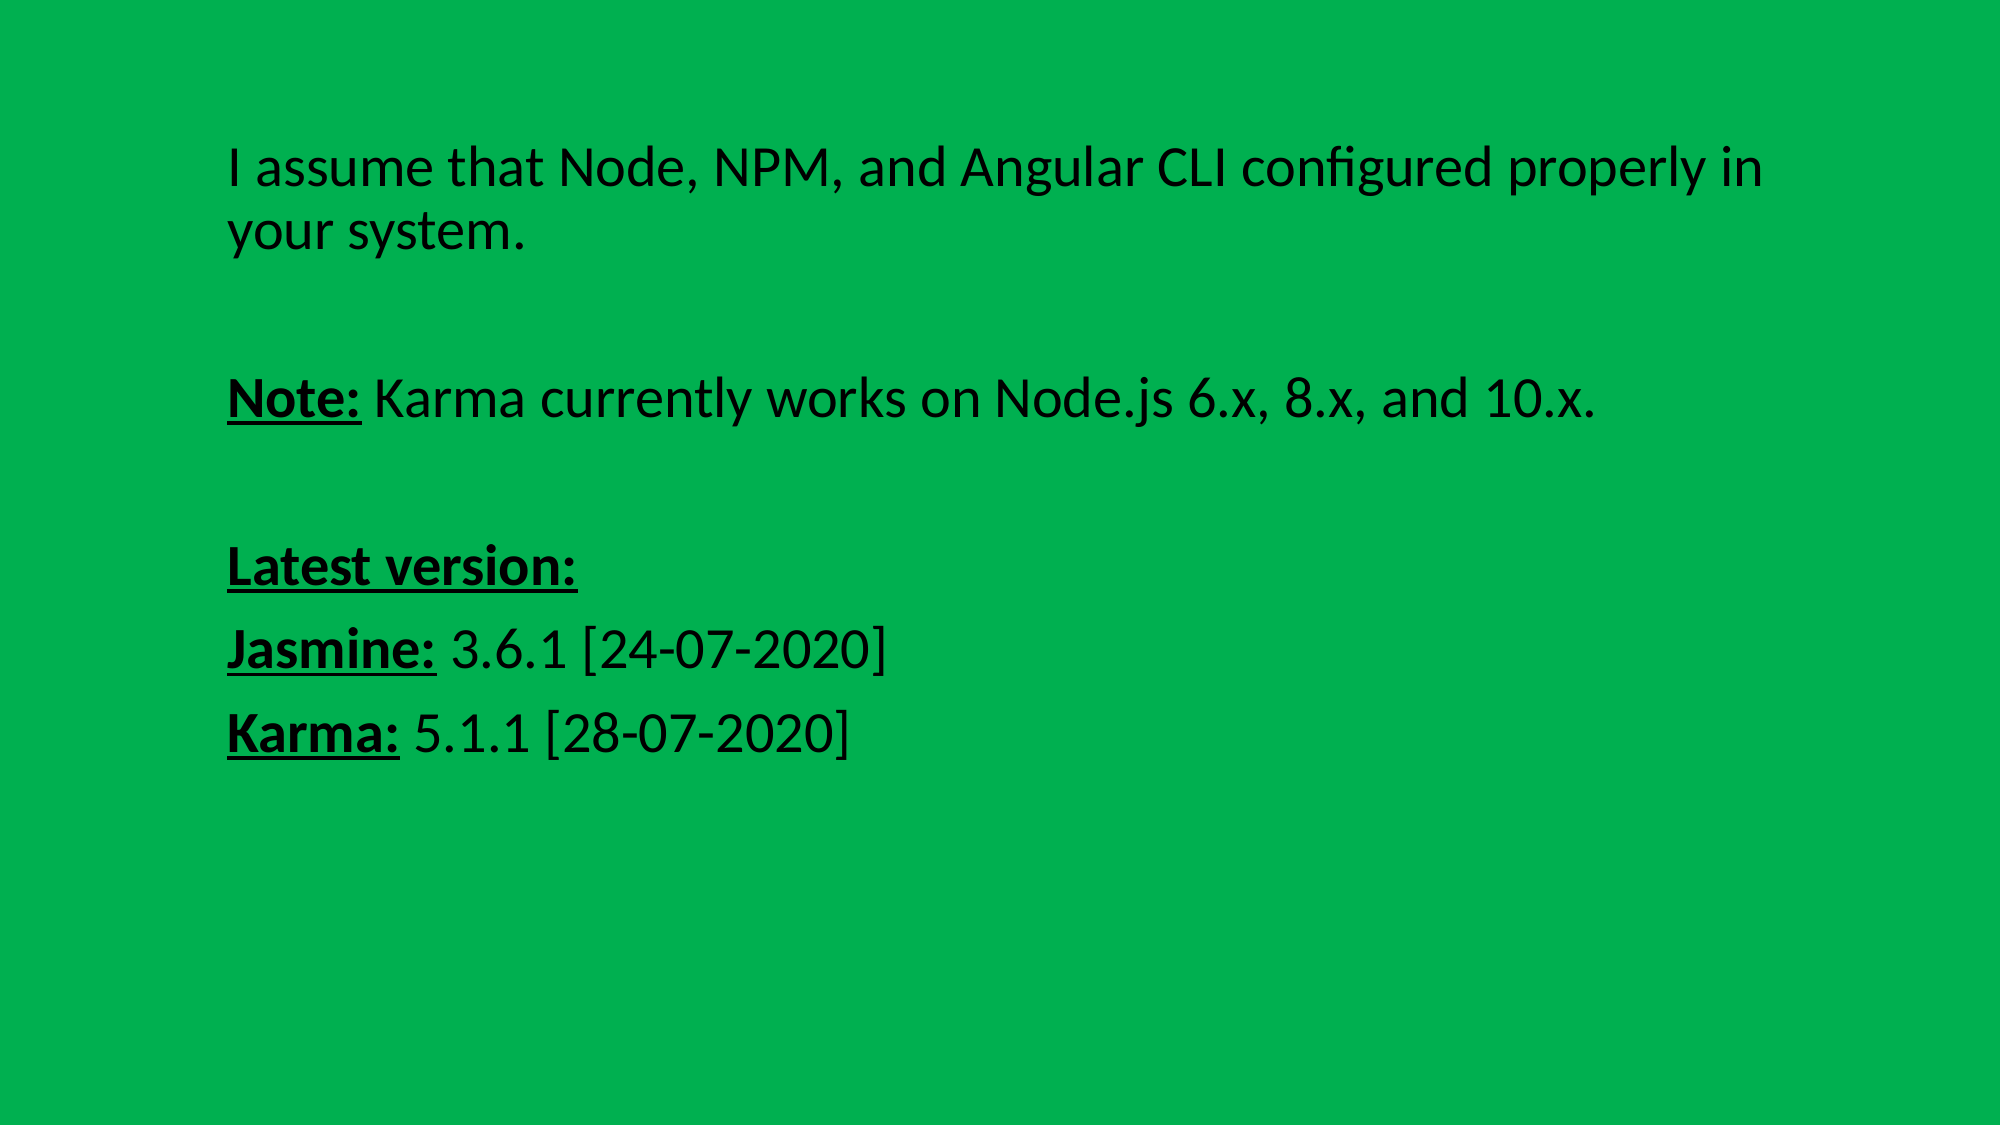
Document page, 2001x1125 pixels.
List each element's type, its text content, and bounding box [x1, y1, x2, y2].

list I assume that Node, NPM, and Angular CLI configured properly in your system. Note: Karma currently works on Node.js 6.x, 8.x, and 10.x. Latest version: Jasmine: 3.6.1 [24-07-2020] Karma: 5.1.1 [28-07-2020] [212, 129, 1788, 964]
